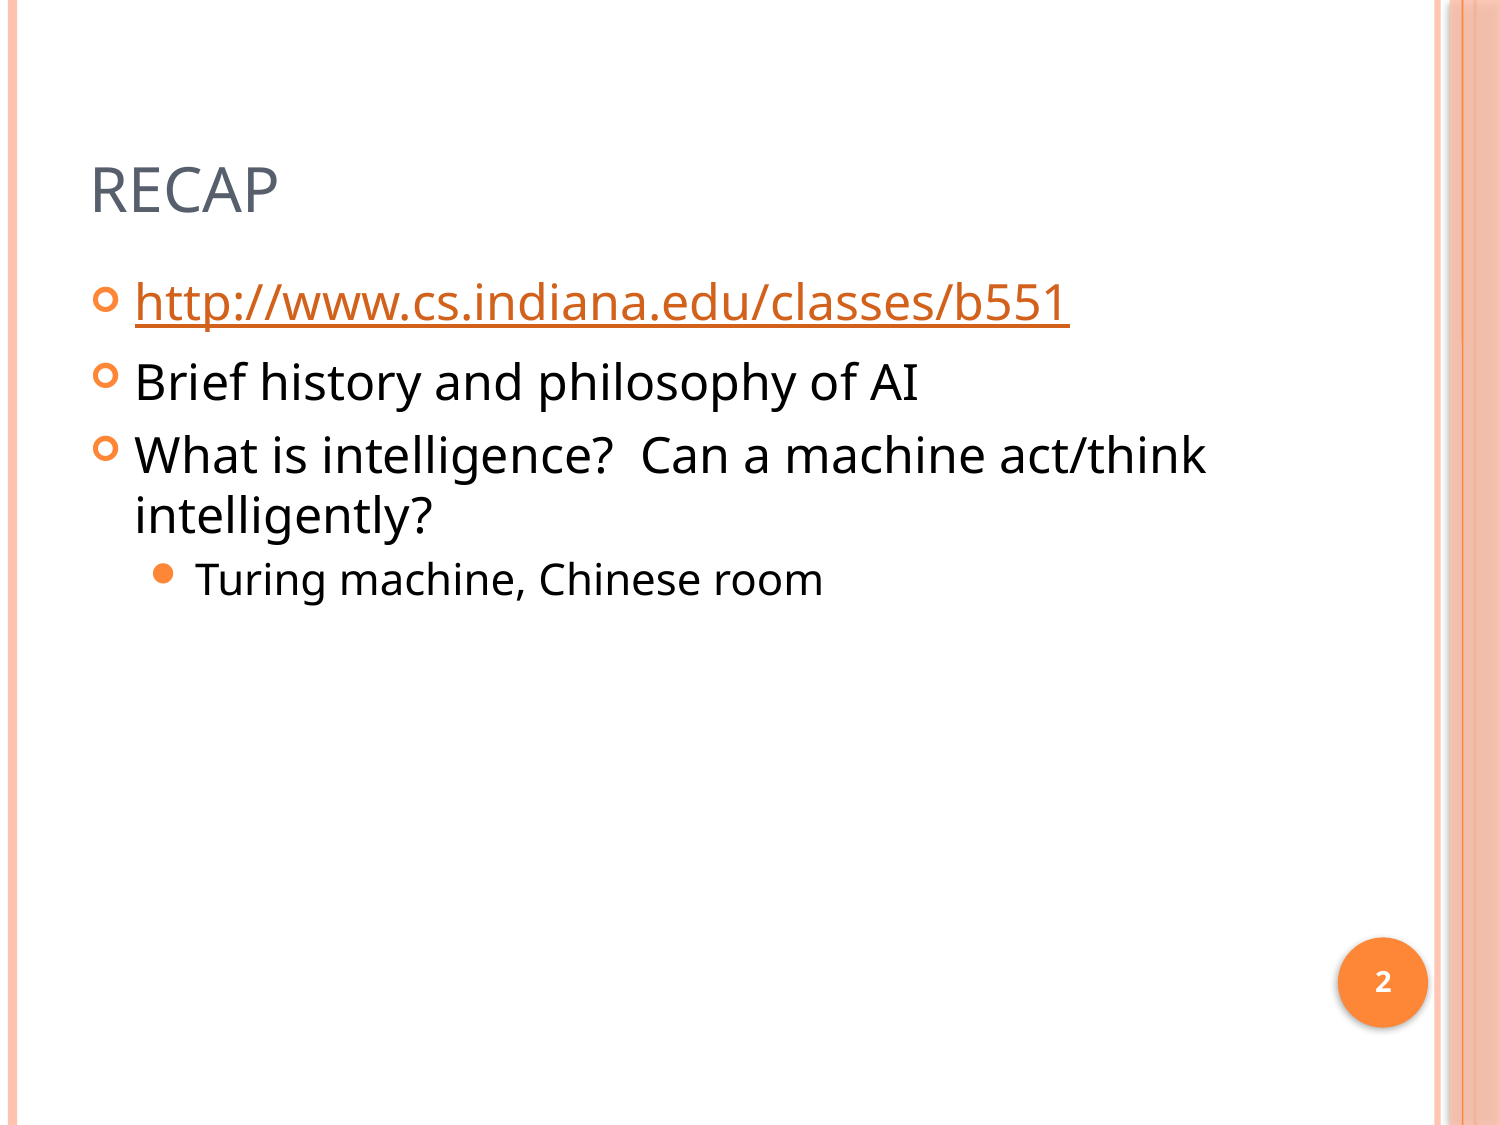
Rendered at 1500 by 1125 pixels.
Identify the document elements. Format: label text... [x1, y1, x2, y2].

list http://www.cs.indiana.edu/classes/b551 Brief history and philosophy of AI What is intelligence? Can a machine act/think intelligently? Turing machine, Chinese room [74, 262, 1301, 1063]
slide_number 2 [1333, 940, 1434, 1026]
title Recap [75, 45, 1300, 233]
